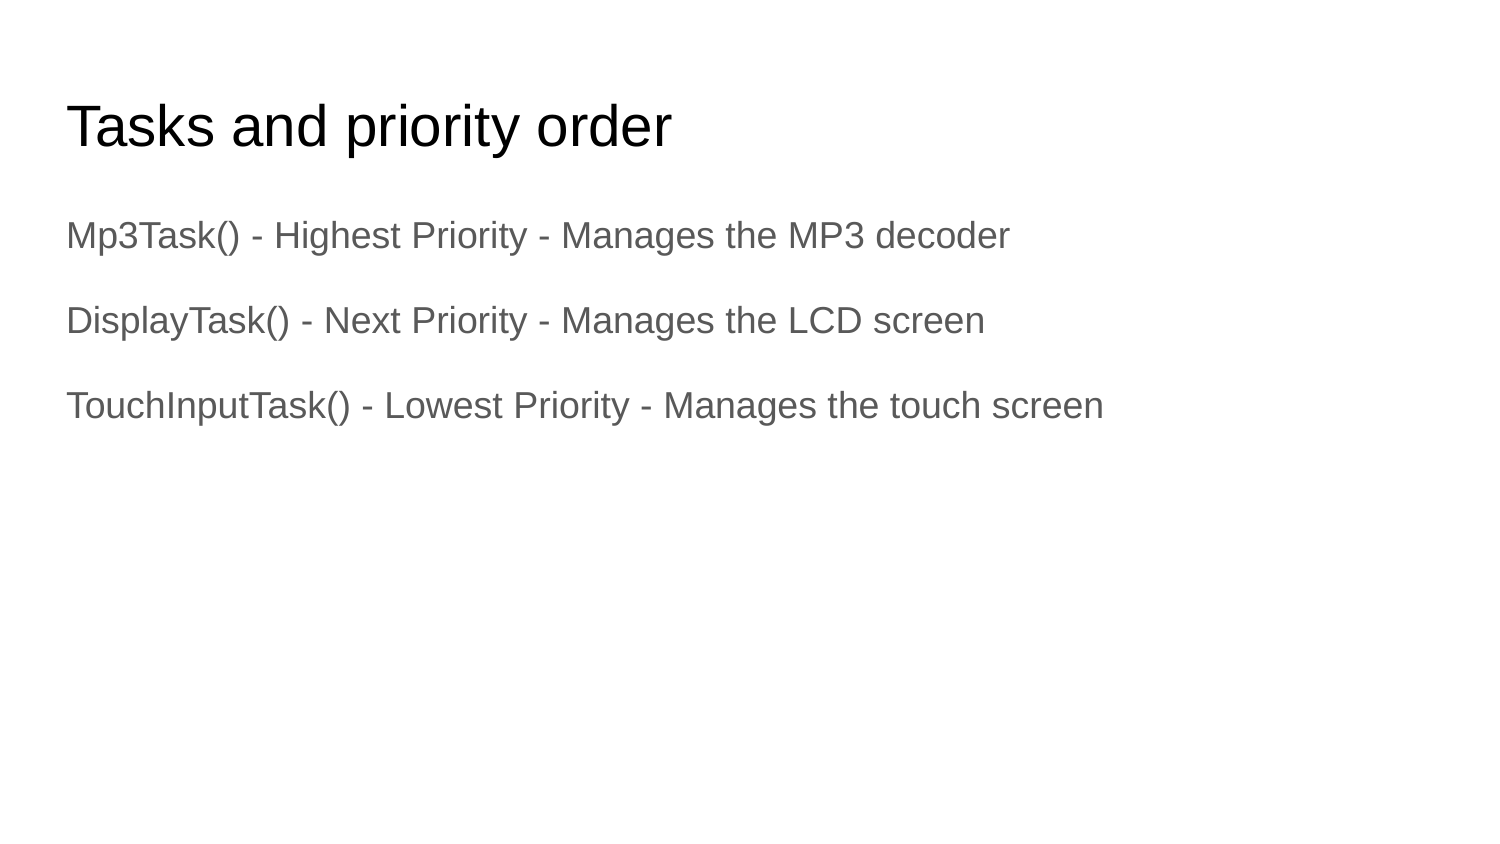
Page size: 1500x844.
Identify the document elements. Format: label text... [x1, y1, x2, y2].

list Mp3Task() - Highest Priority - Manages the MP3 decoder DisplayTask() - Next Priority - Manages the LCD screen TouchInputTask() - Lowest Priority - Manages the touch screen [51, 189, 1449, 750]
title Tasks and priority order [51, 72, 1449, 167]
